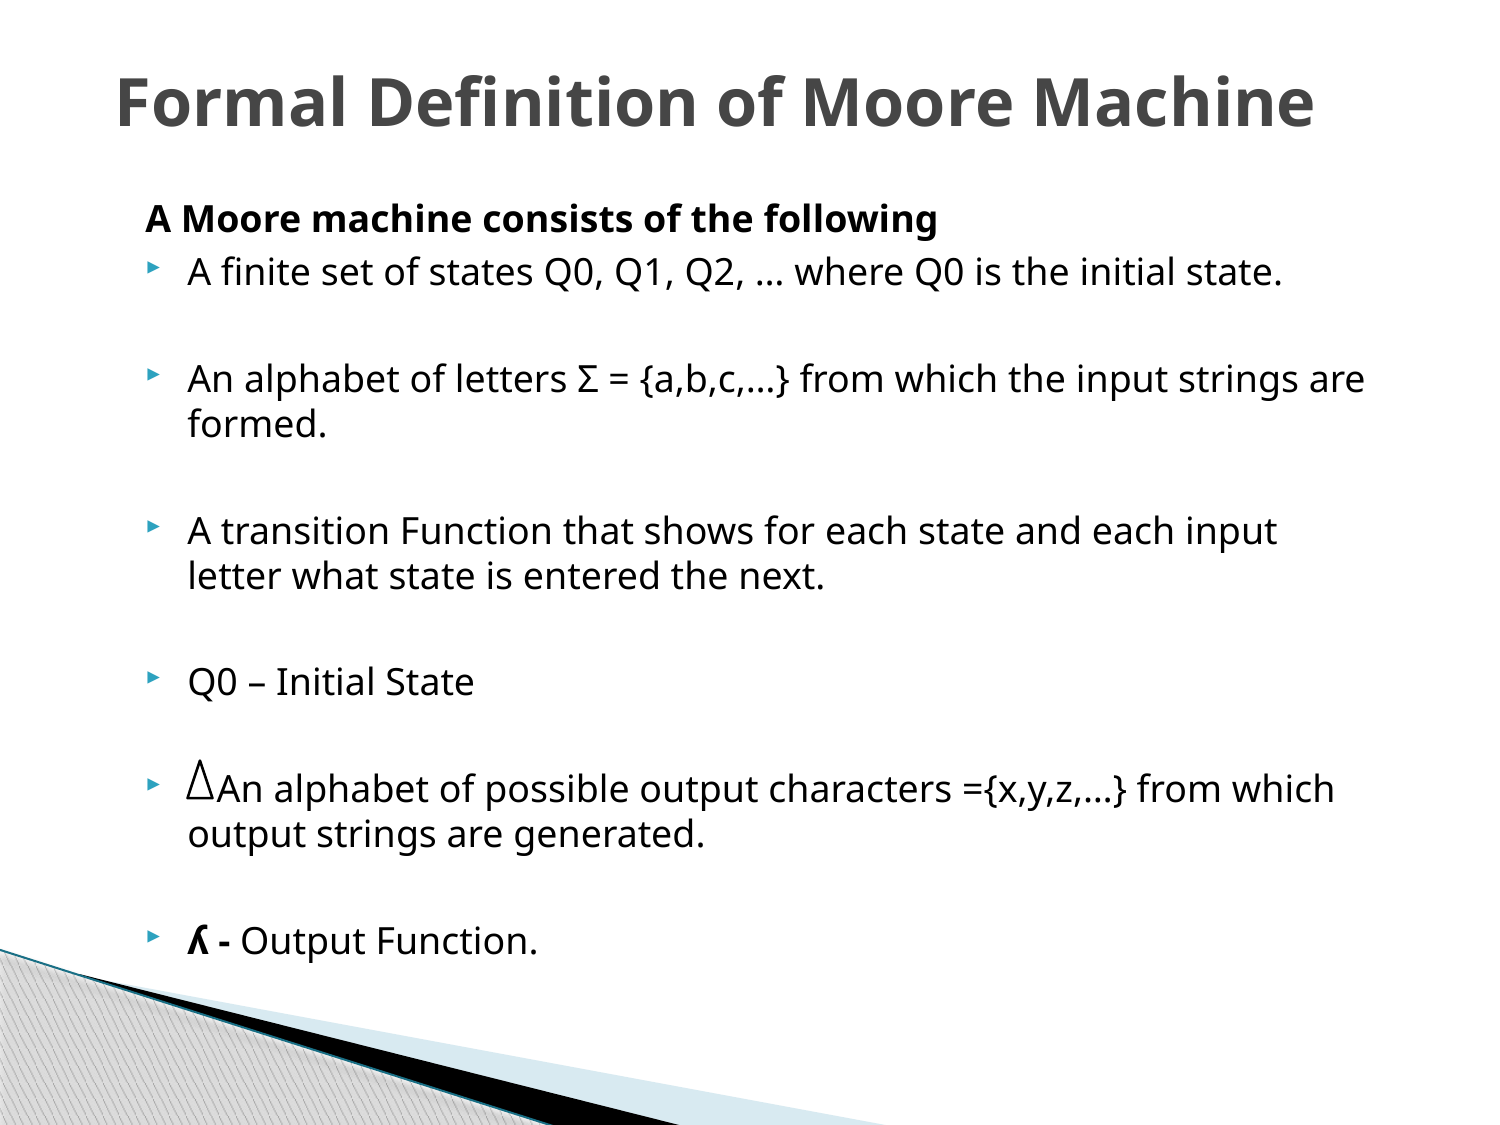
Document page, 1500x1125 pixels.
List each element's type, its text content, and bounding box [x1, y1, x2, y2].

text_box [183, 756, 217, 803]
title Formal Definition of Moore Machine [99, 37, 1375, 163]
list A Moore machine consists of the following A finite set of states Q0, Q1, Q2, … where Q0 is the initial state. An alphabet of letters Σ = {a,b,c,…} from which the input strings are formed. A transition Function that shows for each state and each input letter what state is entered the next. Q0 – Initial State An alphabet of possible output characters ={x,y,z,…} from which output strings are generated. ʎ - Output Function. [112, 187, 1388, 1076]
